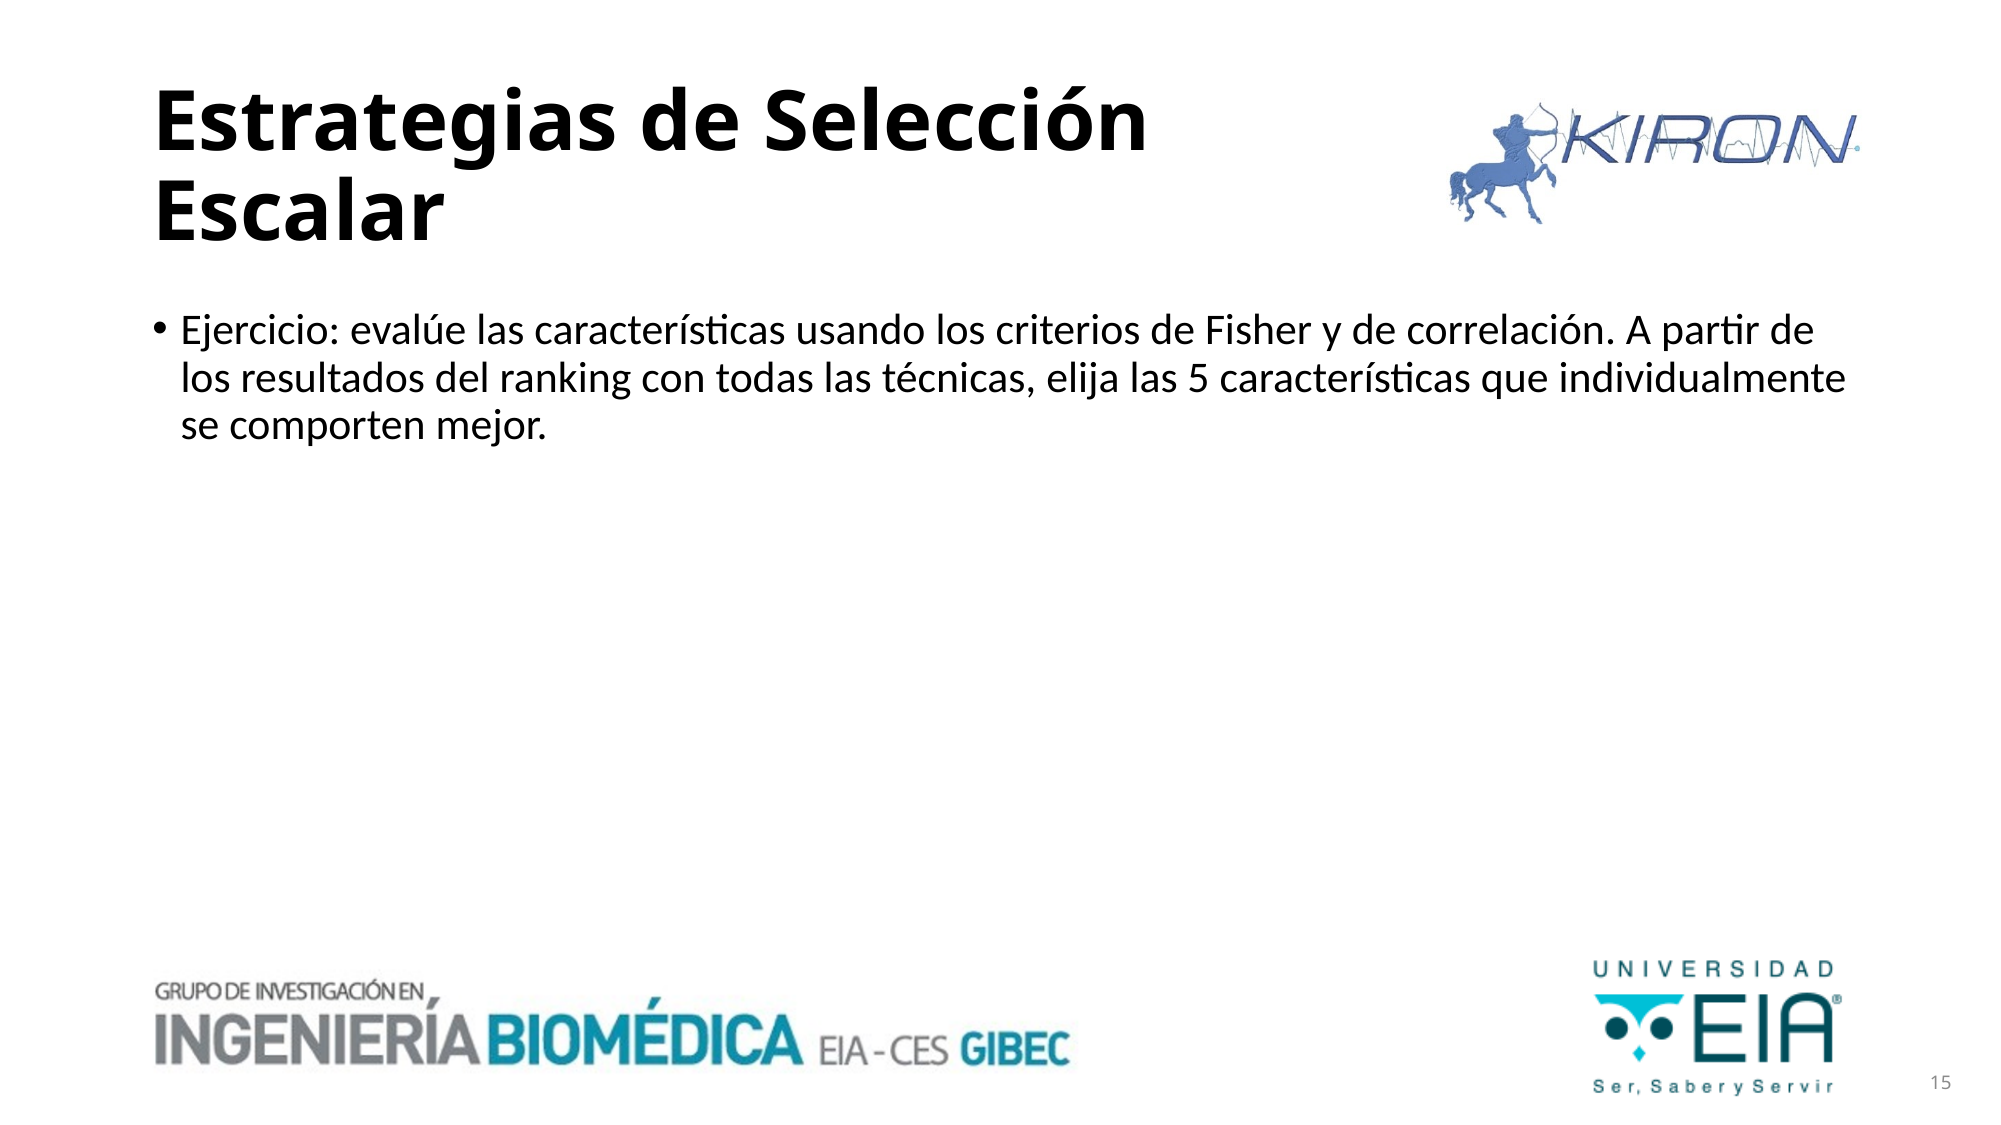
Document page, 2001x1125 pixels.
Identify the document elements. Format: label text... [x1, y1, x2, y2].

picture [1446, 98, 1864, 225]
picture [146, 918, 1088, 1089]
title Estrategias de Selección Escalar [137, 59, 1412, 278]
list Ejercicio: evalúe las características usando los criterios de Fisher y de correlación. A partir de los resultados del ranking con todas las técnicas, elija las 5 características que individualmente se comporten mejor. [137, 299, 1863, 904]
picture [1570, 943, 1863, 1114]
slide_number 15 [1895, 1053, 1986, 1114]
